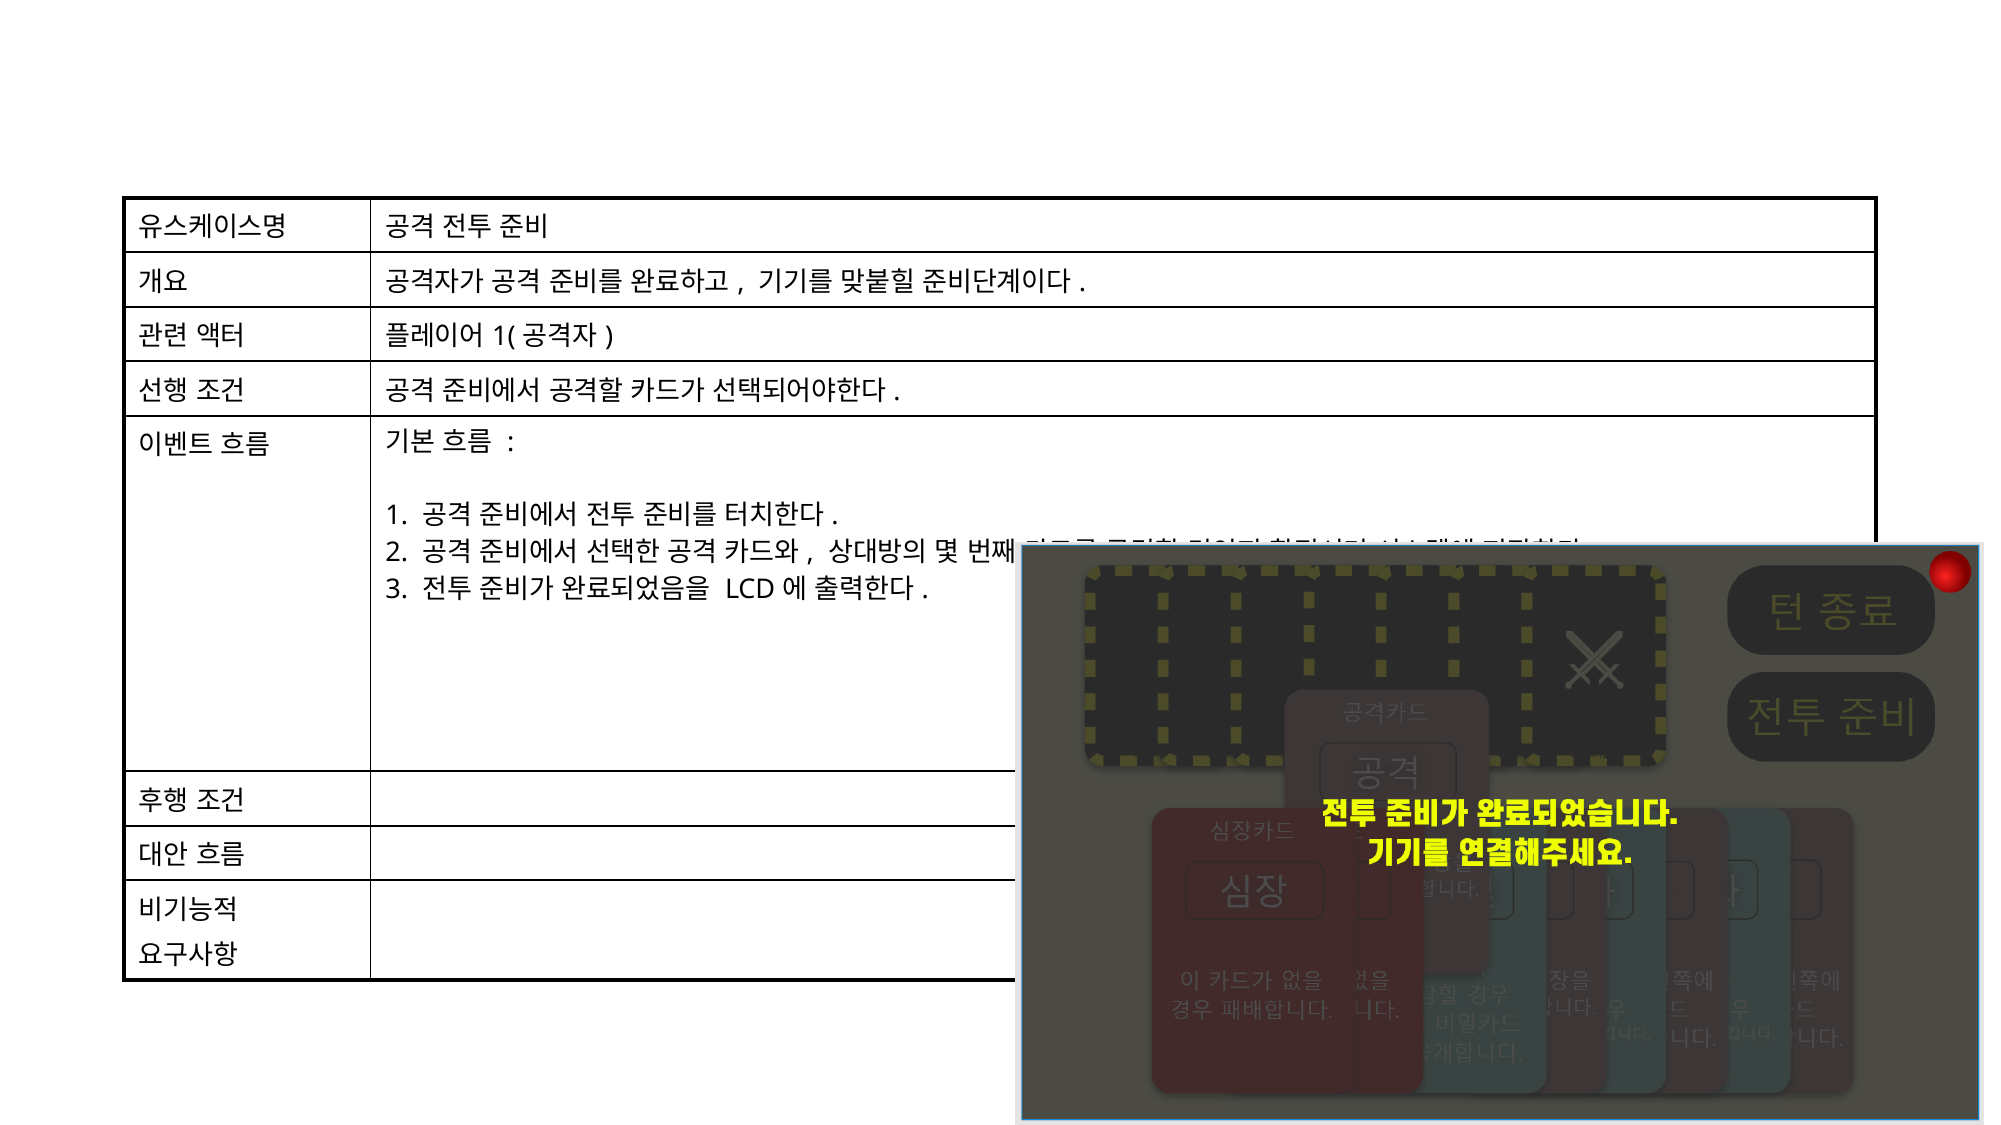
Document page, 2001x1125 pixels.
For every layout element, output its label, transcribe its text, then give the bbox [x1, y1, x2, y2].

table_cell 후행 조건 [126, 772, 370, 825]
table_cell 플레이어1(공격자) [371, 308, 1874, 360]
table_cell 선행 조건 [126, 362, 370, 415]
table_header 공격 전투 준비 [371, 200, 1874, 251]
table_cell 대안 흐름 [126, 827, 370, 879]
table_cell [371, 772, 1015, 825]
table_cell 기본 흐름 : 1. 공격 준비에서 전투 준비를 터치한다. 2. 공격 준비에서 선택한 공격 카드와, 상대방의 몇 번째 카드를 공격할 것인지 확정시켜 시스템에 저장한다. 3. 전투 준비가 완료되었음을 LCD에 출력한다. [371, 417, 1874, 770]
table_cell [371, 881, 1015, 978]
table_cell 개요 [126, 253, 370, 306]
table_cell 관련 액터 [126, 308, 370, 360]
picture [1015, 542, 1984, 1125]
table_cell [371, 827, 1015, 879]
table_header 유스케이스명 [126, 200, 370, 251]
table_cell 비기능적 요구사항 [126, 881, 370, 978]
table_cell 공격 준비에서 공격할 카드가 선택되어야한다. [371, 362, 1874, 415]
table_cell 이벤트 흐름 [126, 417, 370, 770]
table_cell 공격자가 공격 준비를 완료하고, 기기를 맞붙힐 준비단계이다. [371, 253, 1874, 306]
